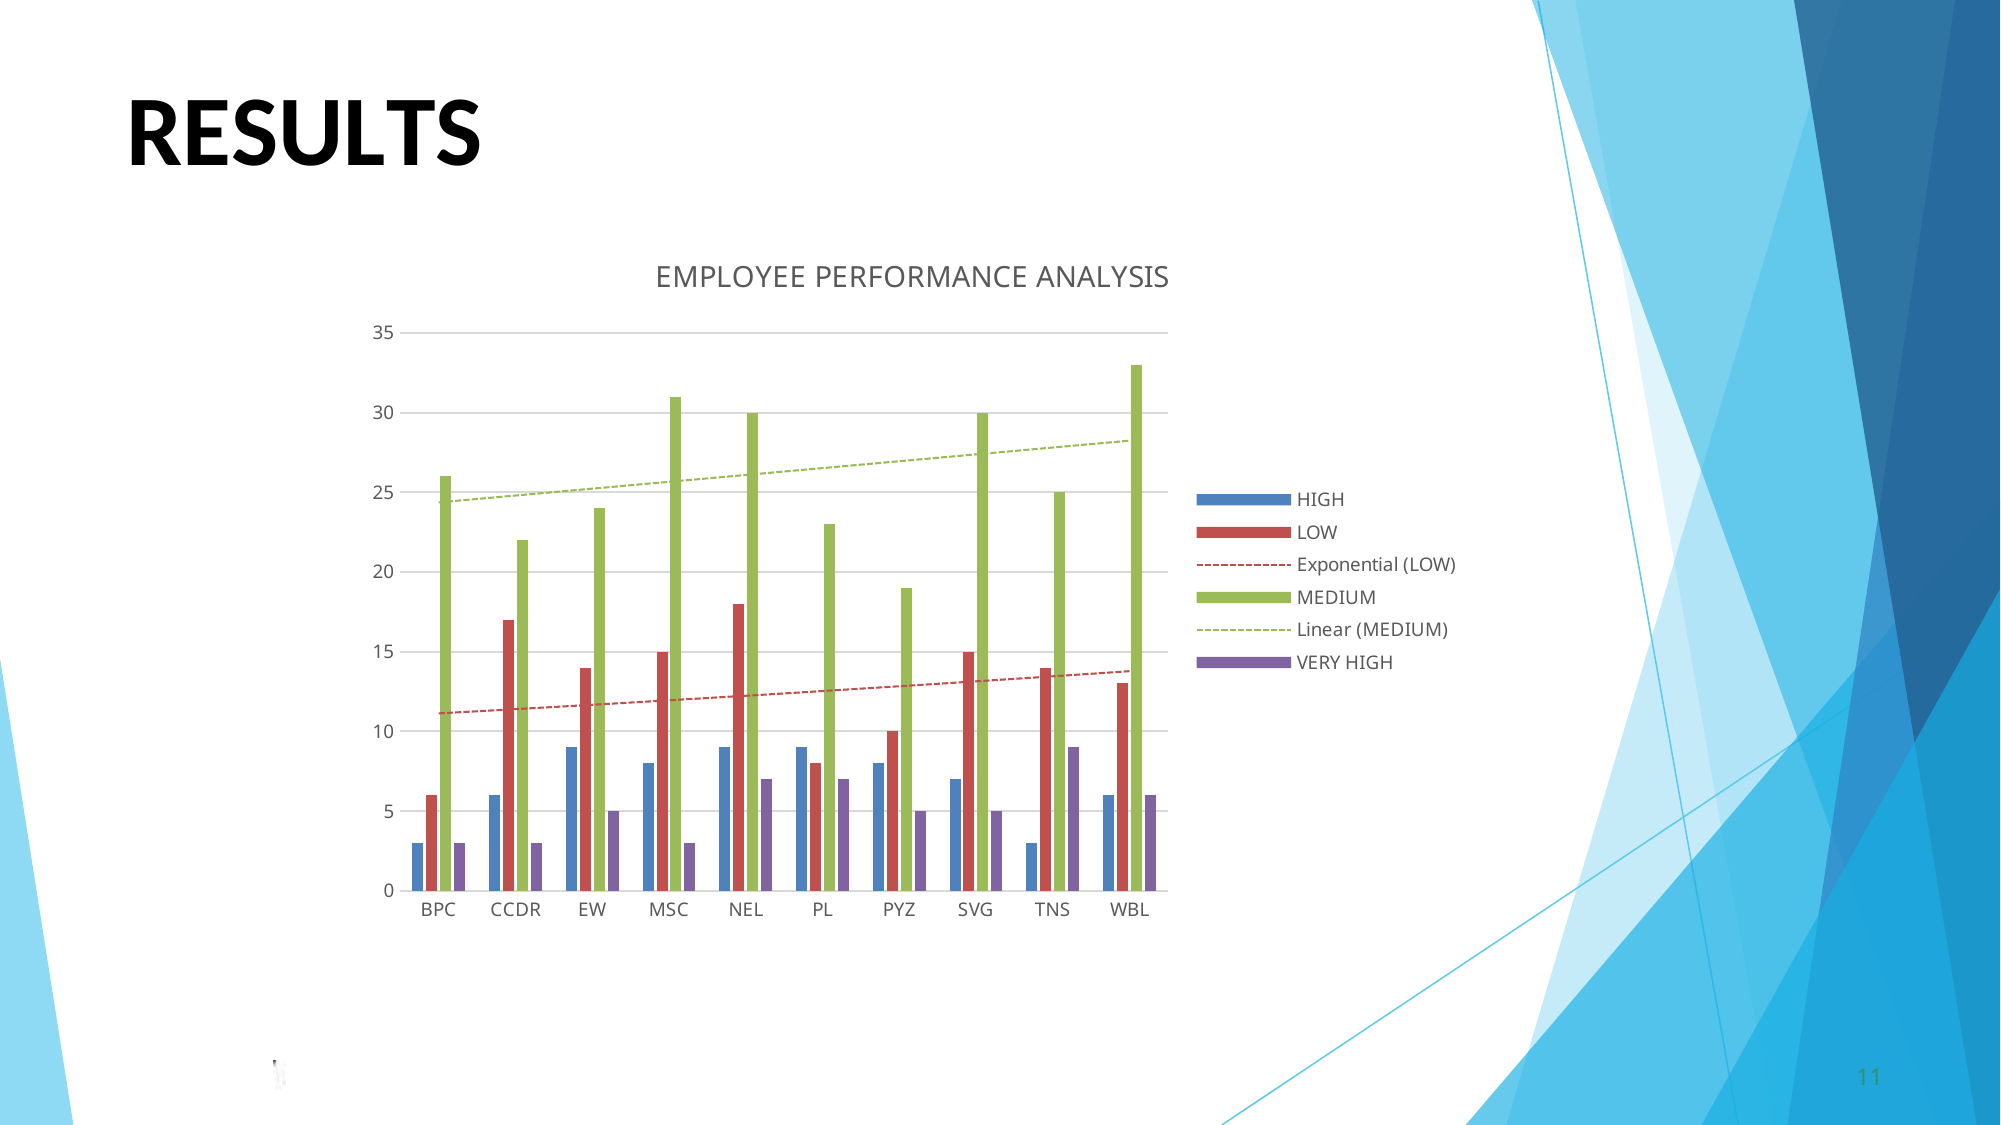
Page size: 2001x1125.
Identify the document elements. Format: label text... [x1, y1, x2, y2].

chart [349, 224, 1475, 938]
title RESULTS [123, 62, 525, 254]
picture [273, 1060, 286, 1090]
text_box 11 [1849, 1061, 1888, 1095]
